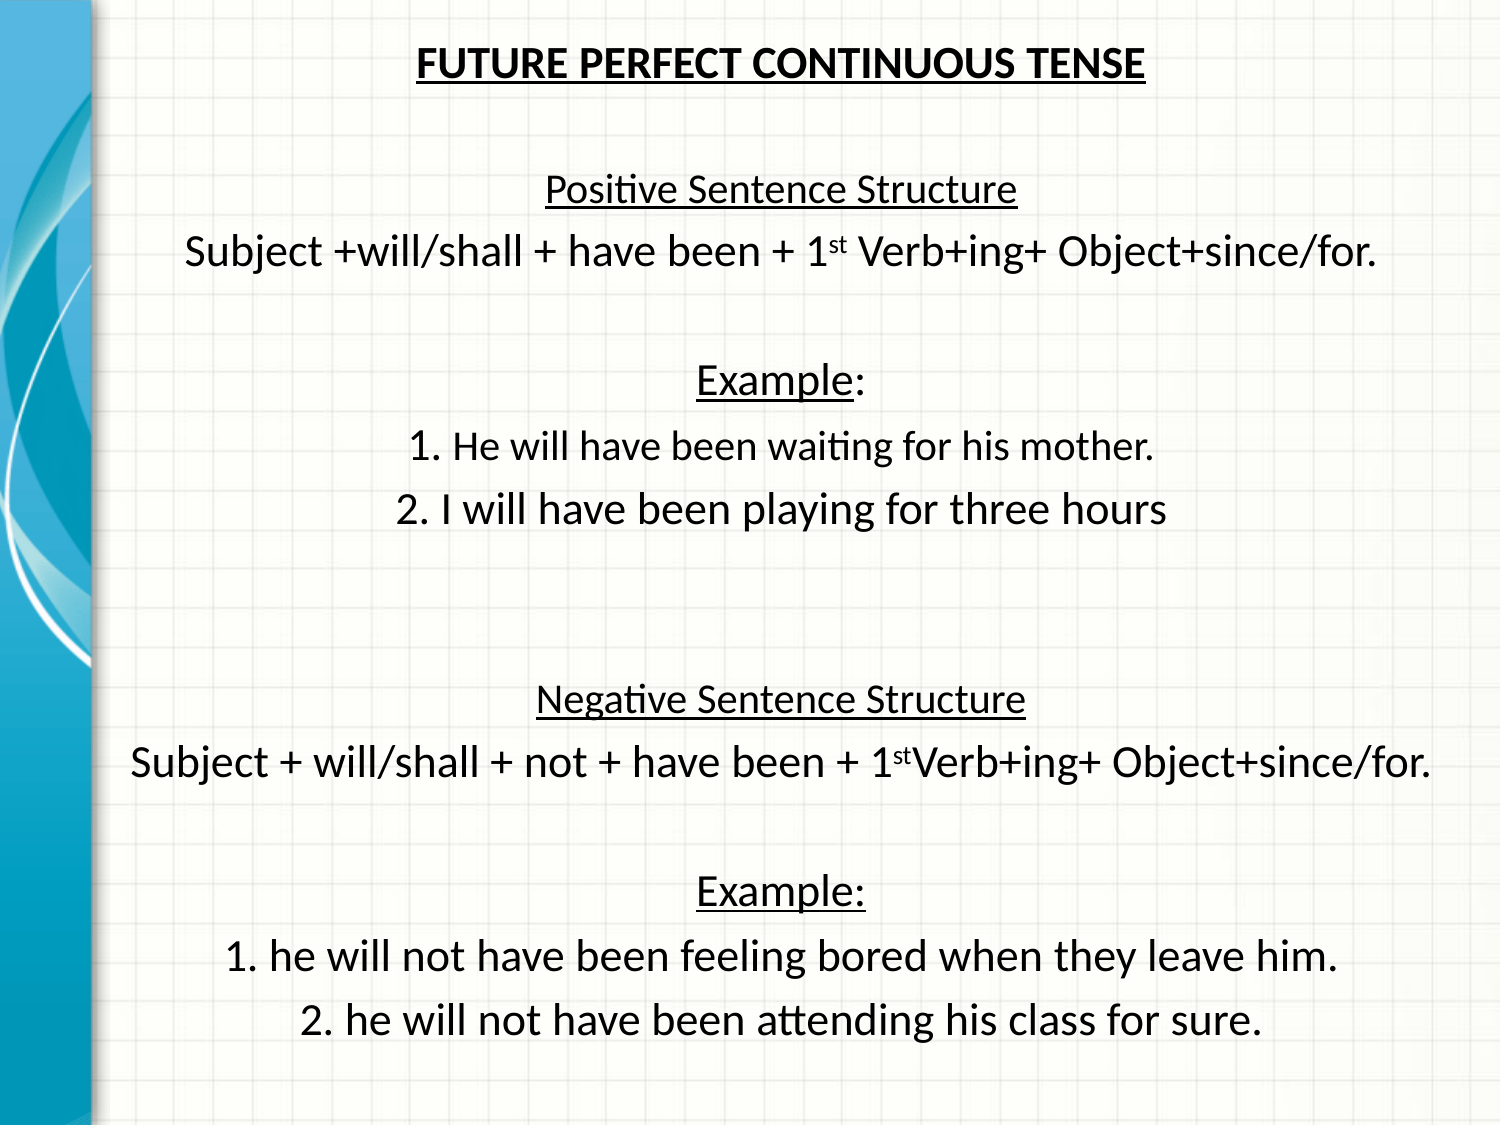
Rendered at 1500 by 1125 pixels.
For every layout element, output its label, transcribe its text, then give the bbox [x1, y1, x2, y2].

list FUTURE PERFECT CONTINUOUS TENSE Positive Sentence Structure Subject +will/shall + have been + 1st Verb+ing+ Object+since/for. Example: 1. He will have been waiting for his mother. 2. I will have been playing for three hours Negative Sentence Structure Subject + will/shall + not + have been + 1stVerb+ing+ Object+since/for. Example: 1. he will not have been feeling bored when they leave him. 2. he will not have been attending his class for sure. [99, 24, 1463, 1063]
picture [0, 0, 1500, 1125]
